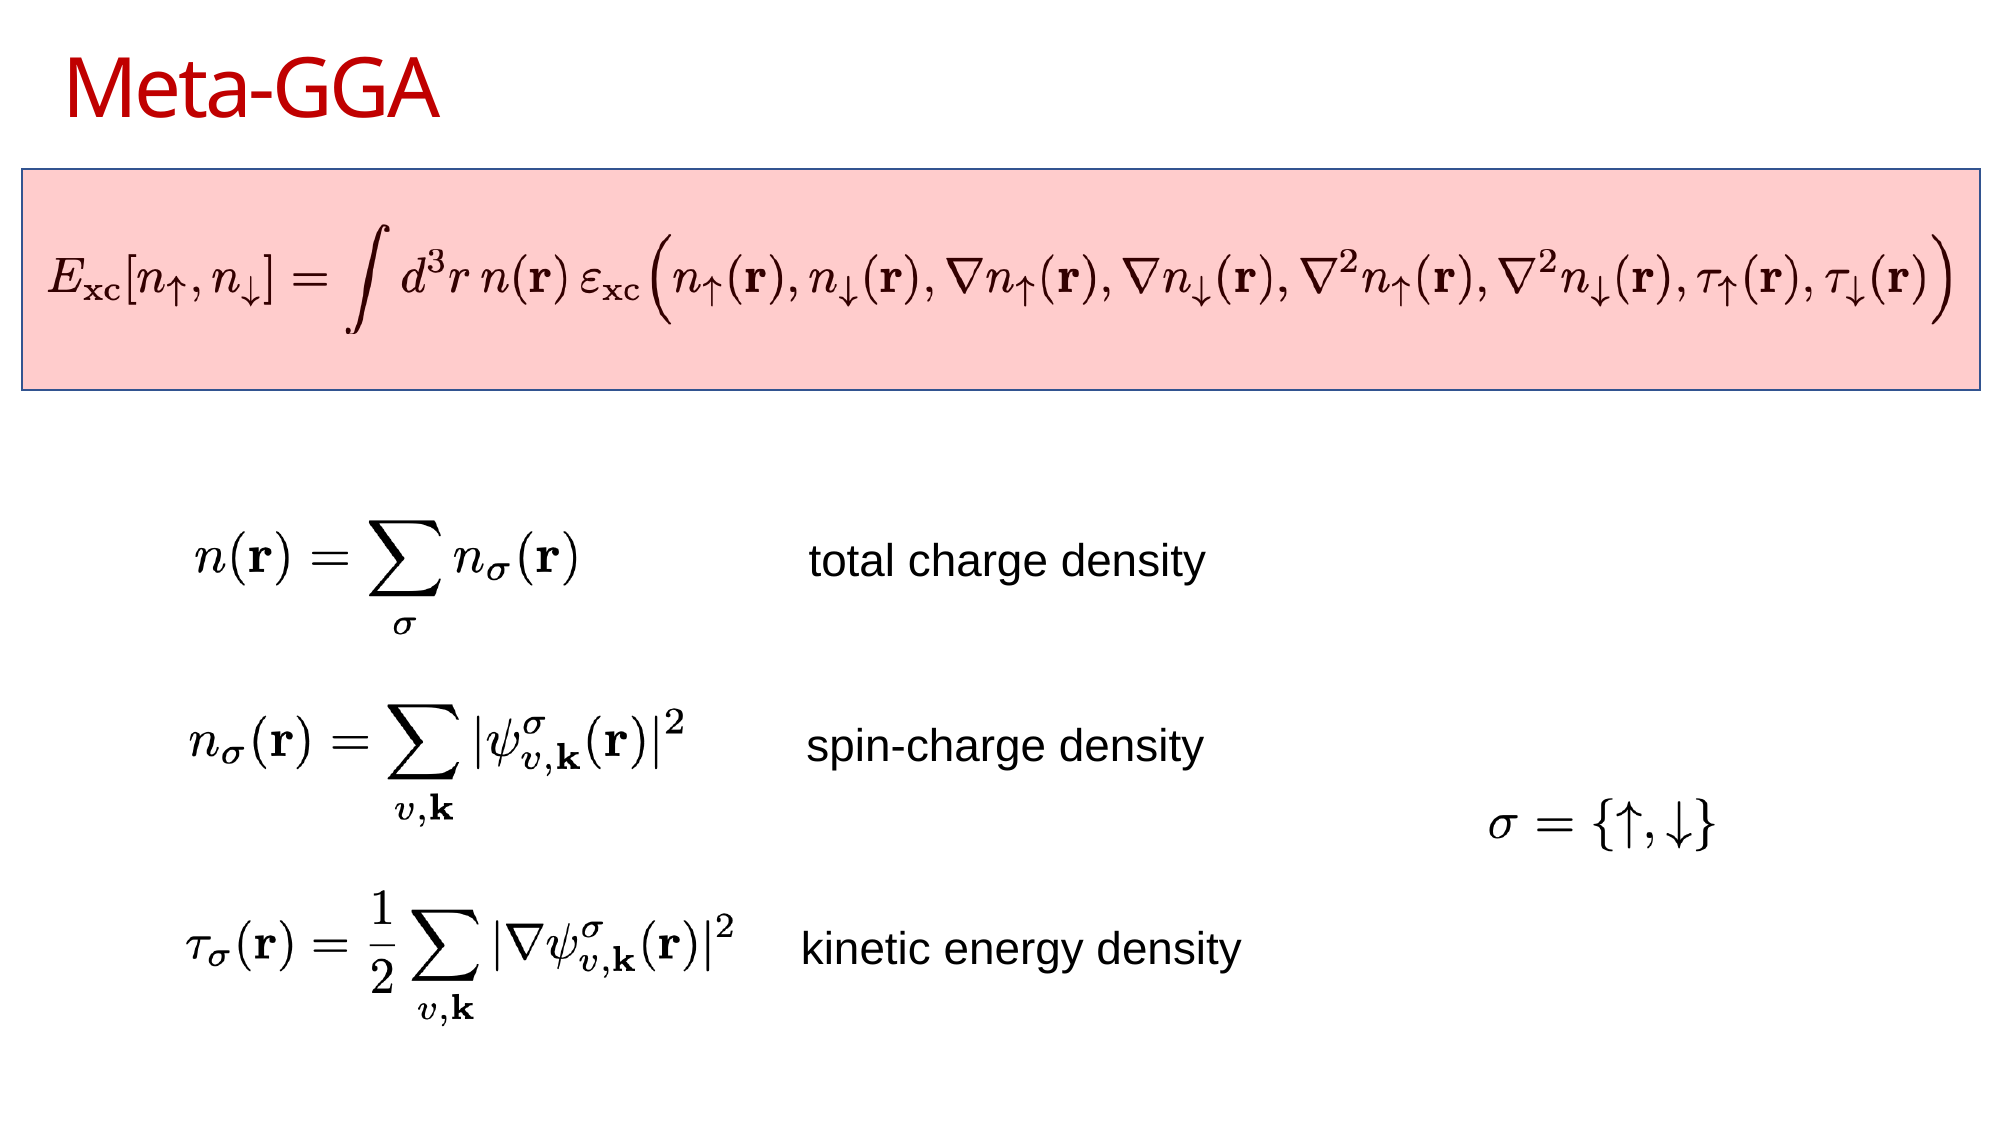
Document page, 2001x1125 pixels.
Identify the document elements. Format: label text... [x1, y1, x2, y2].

picture [177, 690, 692, 833]
picture [1475, 778, 1732, 867]
text_box spin-charge density [791, 707, 1220, 778]
picture [179, 880, 744, 1029]
text_box kinetic energy density [786, 911, 1258, 981]
text_box [21, 168, 1981, 391]
text_box Meta-GGA [62, 1, 1993, 167]
picture [41, 222, 1959, 334]
text_box total charge density [793, 522, 1222, 593]
picture [181, 499, 593, 643]
